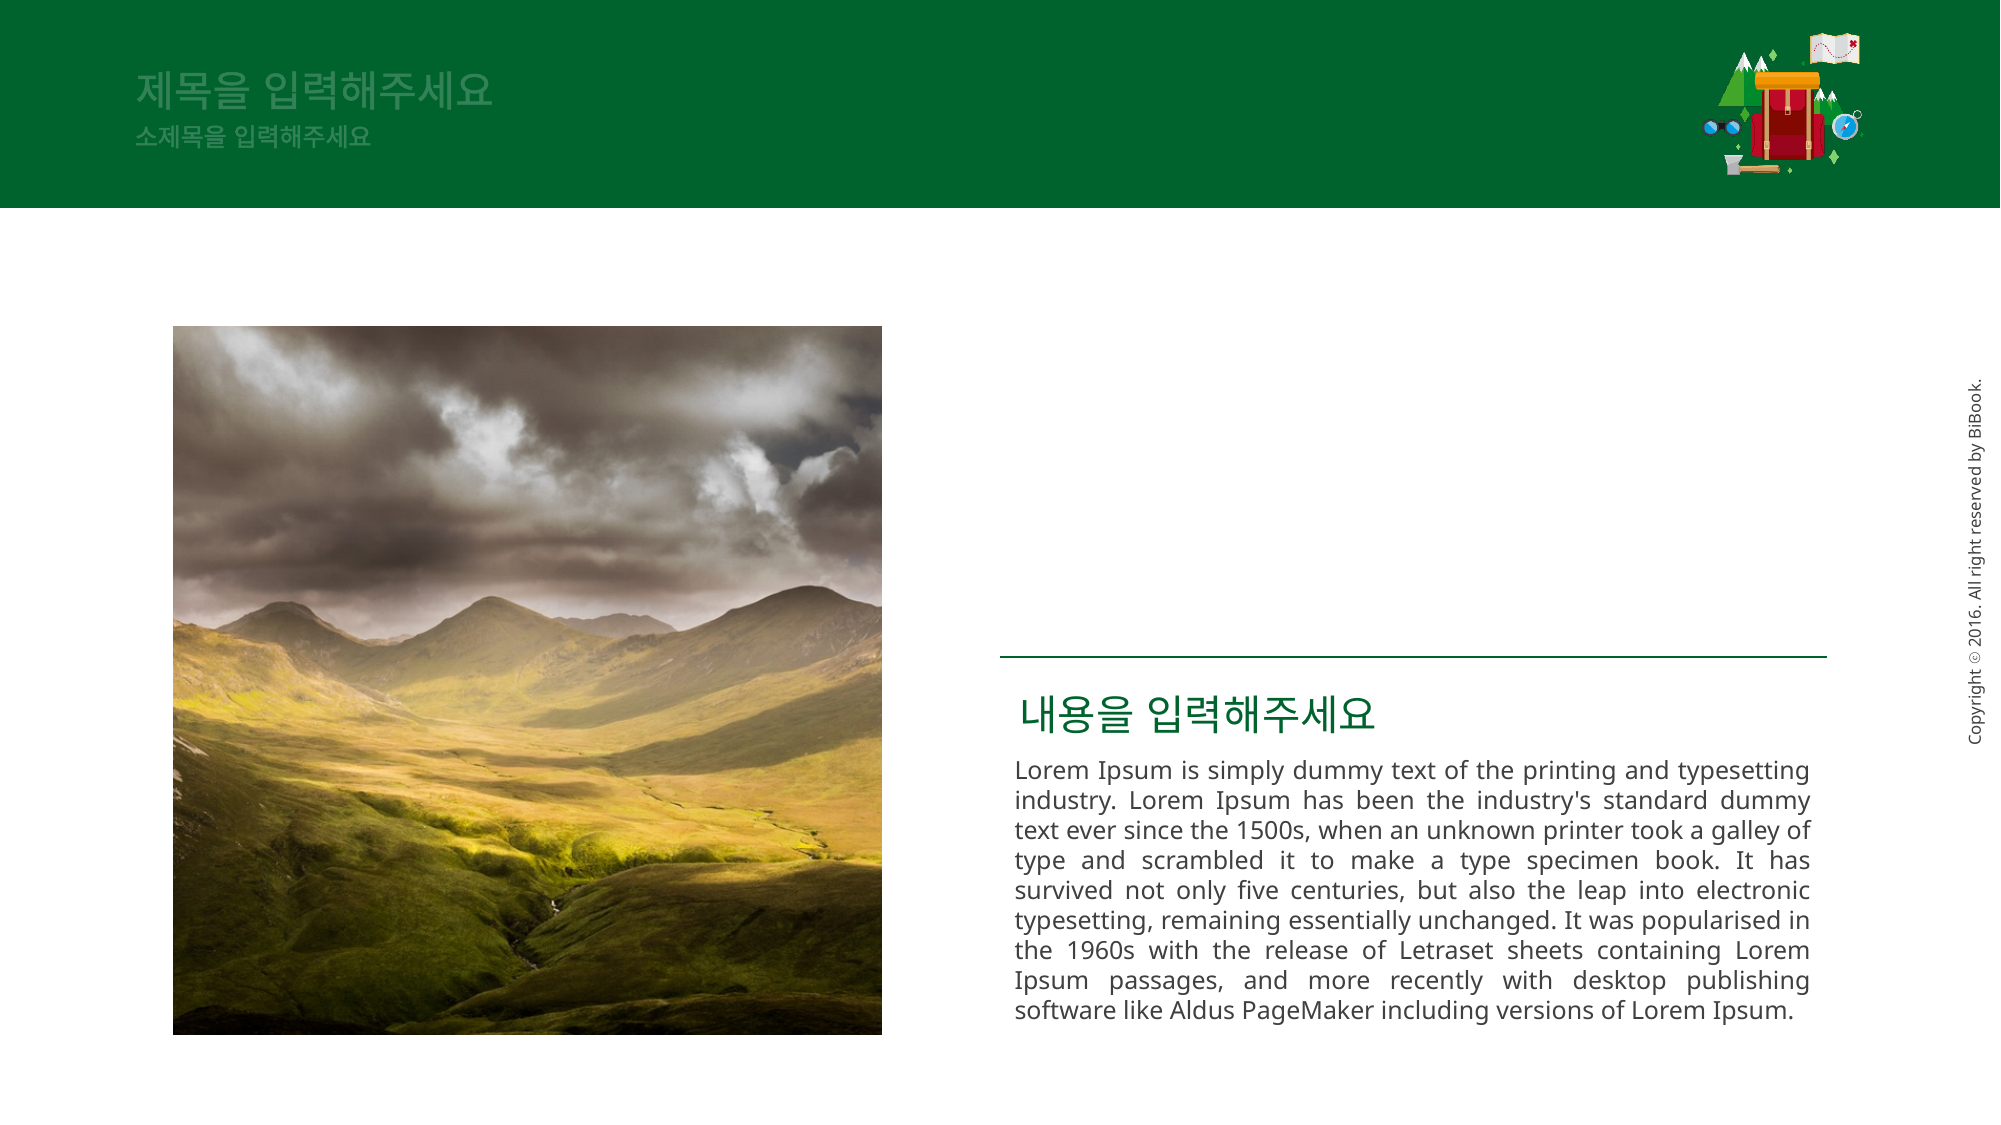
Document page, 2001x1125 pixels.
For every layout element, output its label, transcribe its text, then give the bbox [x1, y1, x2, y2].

text_box [0, 0, 2000, 209]
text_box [116, 56, 514, 159]
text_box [999, 681, 1827, 1035]
text_box Copyright ⓒ 2016. All right reserved by BiBook. [1956, 364, 1992, 761]
picture [1701, 32, 1864, 175]
picture [173, 326, 882, 1035]
